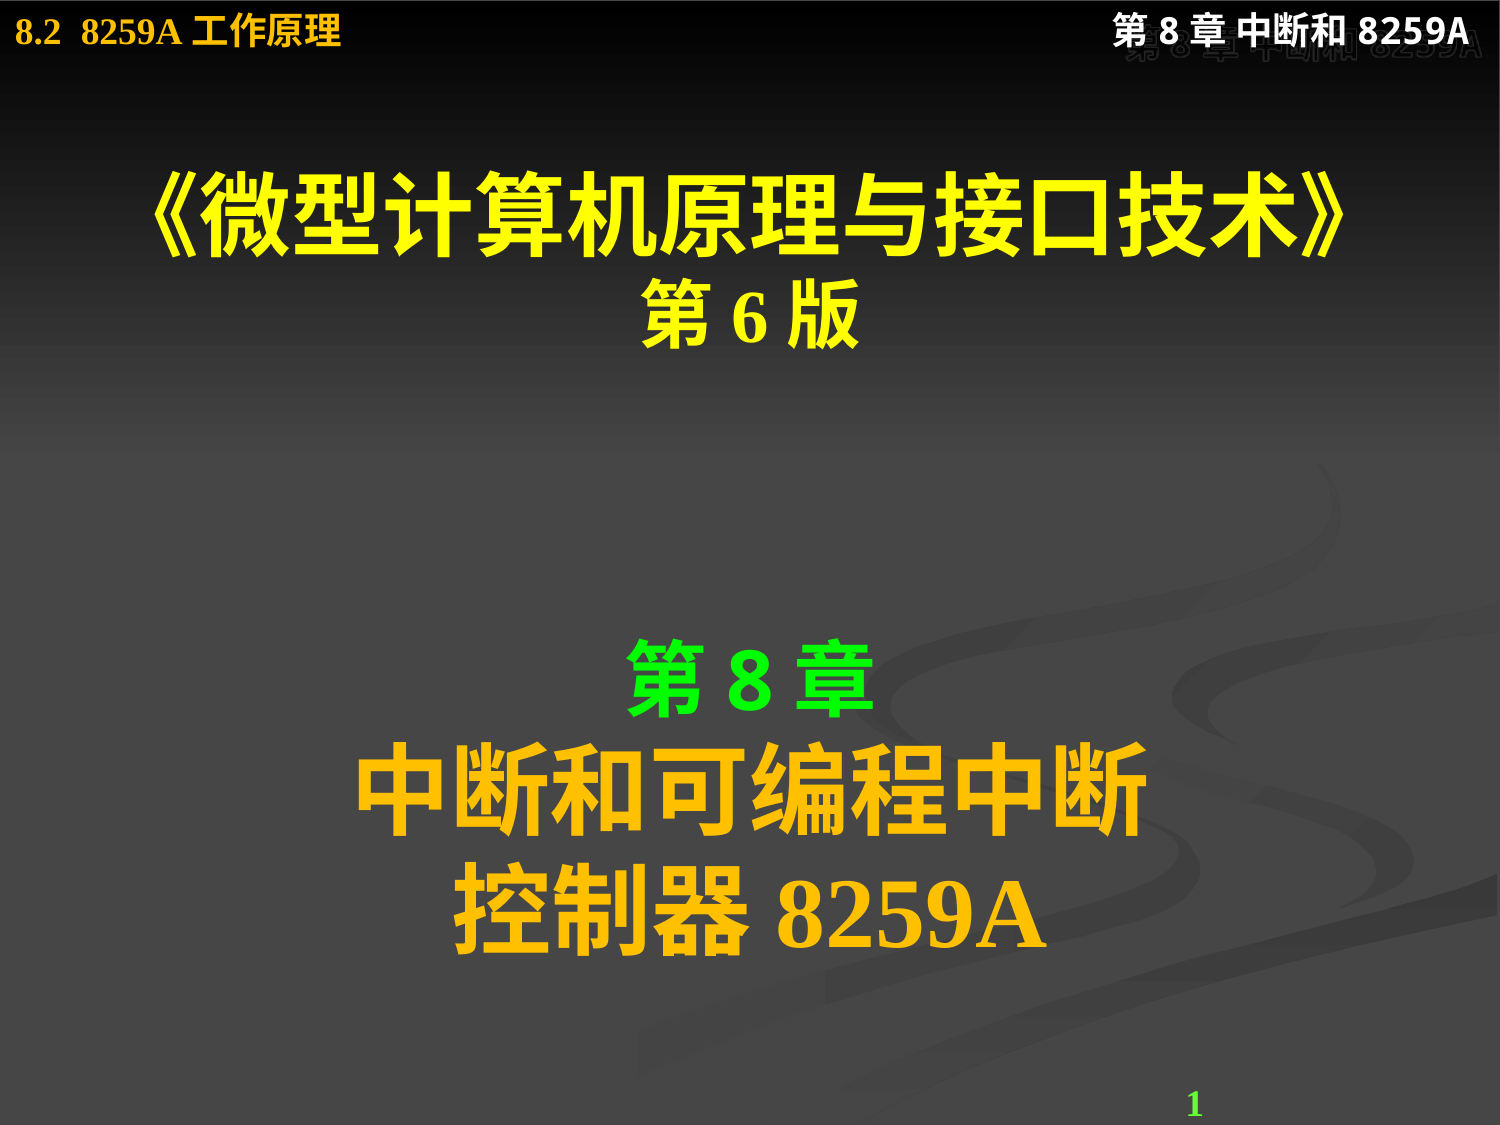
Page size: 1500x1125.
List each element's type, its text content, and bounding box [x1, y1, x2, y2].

text_box 《微型计算机原理与接口技术》 第6版 第8章 中断和可编程中断 控制器8259A [50, 132, 1450, 993]
